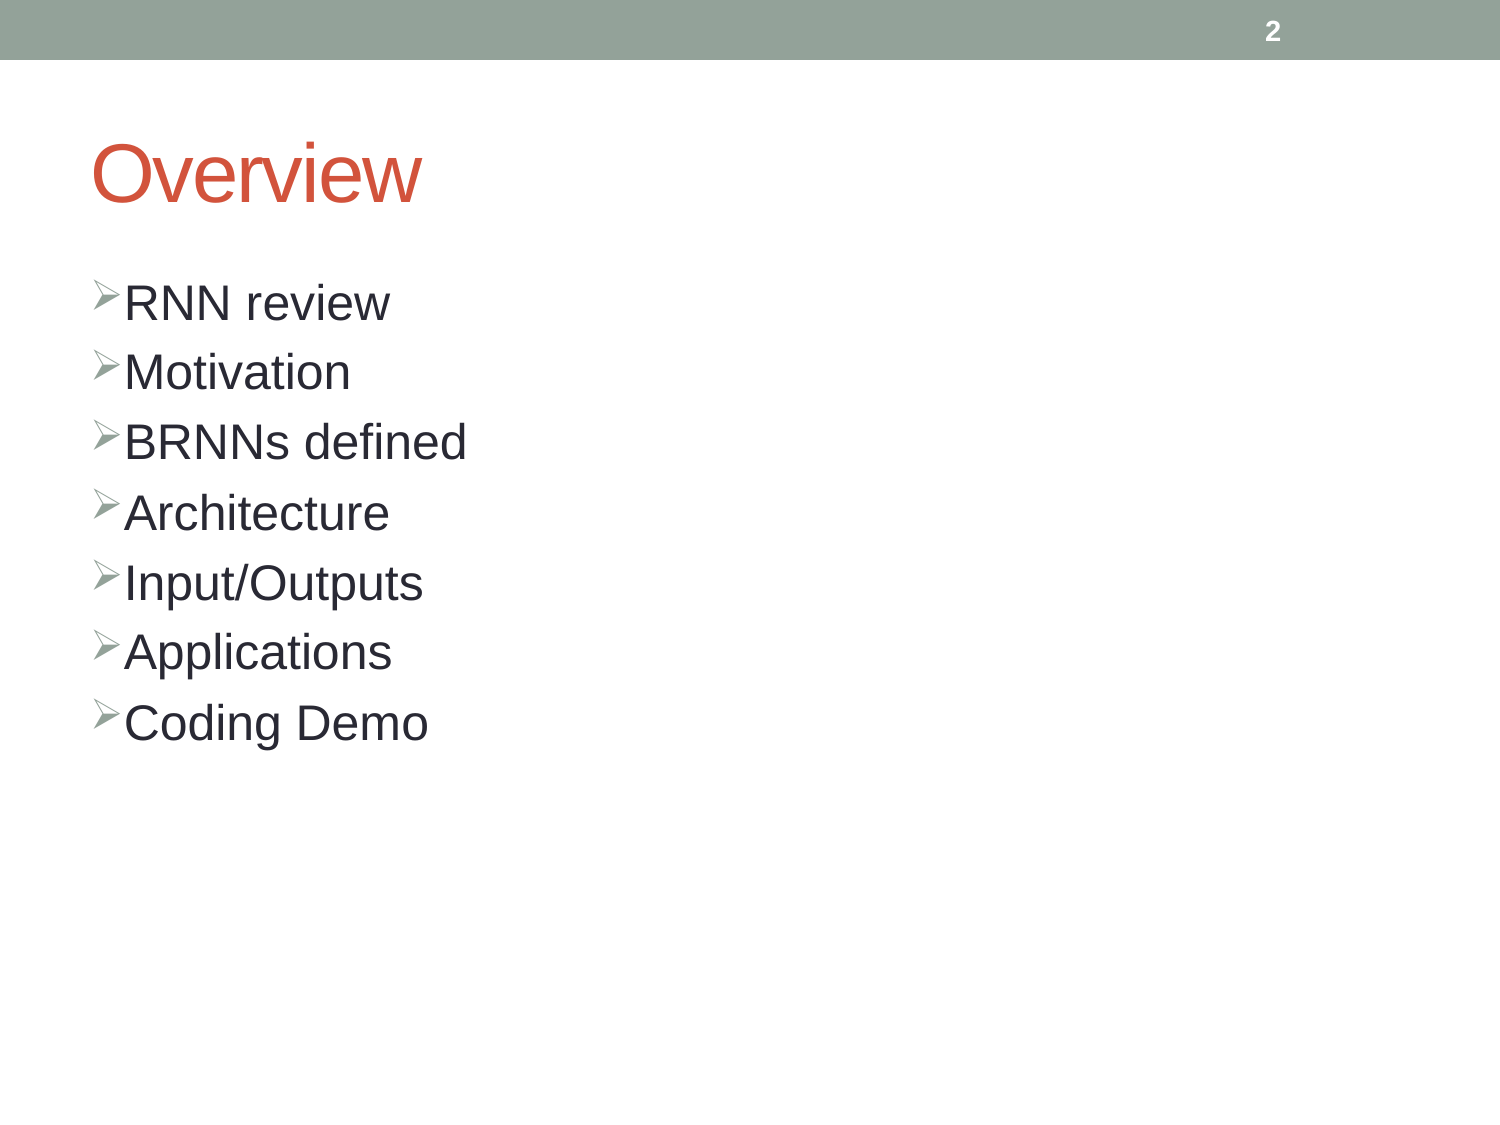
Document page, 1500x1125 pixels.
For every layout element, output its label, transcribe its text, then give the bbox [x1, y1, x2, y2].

list RNN review Motivation BRNNs defined Architecture Input/Outputs Applications Coding Demo [75, 262, 1425, 1063]
slide_number 2 [1250, 3, 1425, 57]
title Overview [75, 87, 1425, 250]
